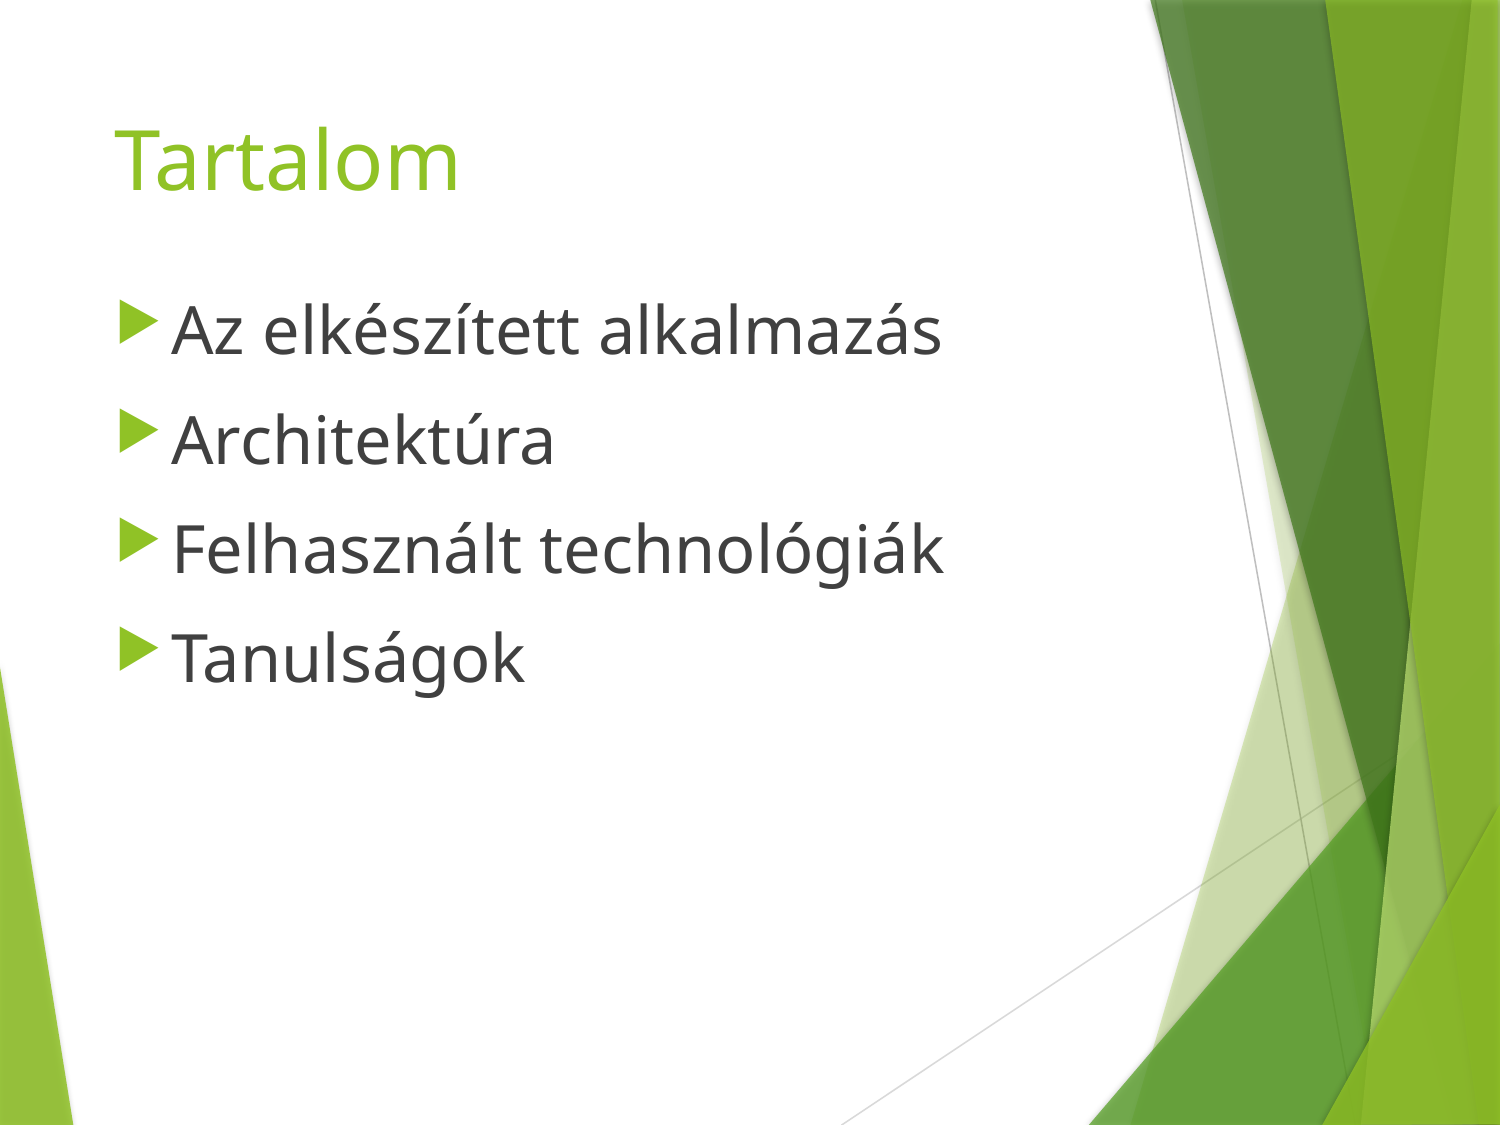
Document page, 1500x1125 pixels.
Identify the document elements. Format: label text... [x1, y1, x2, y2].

title Tartalom [99, 99, 1142, 237]
list Az elkészített alkalmazás Architektúra Felhasznált technológiák Tanulságok [99, 280, 1142, 991]
